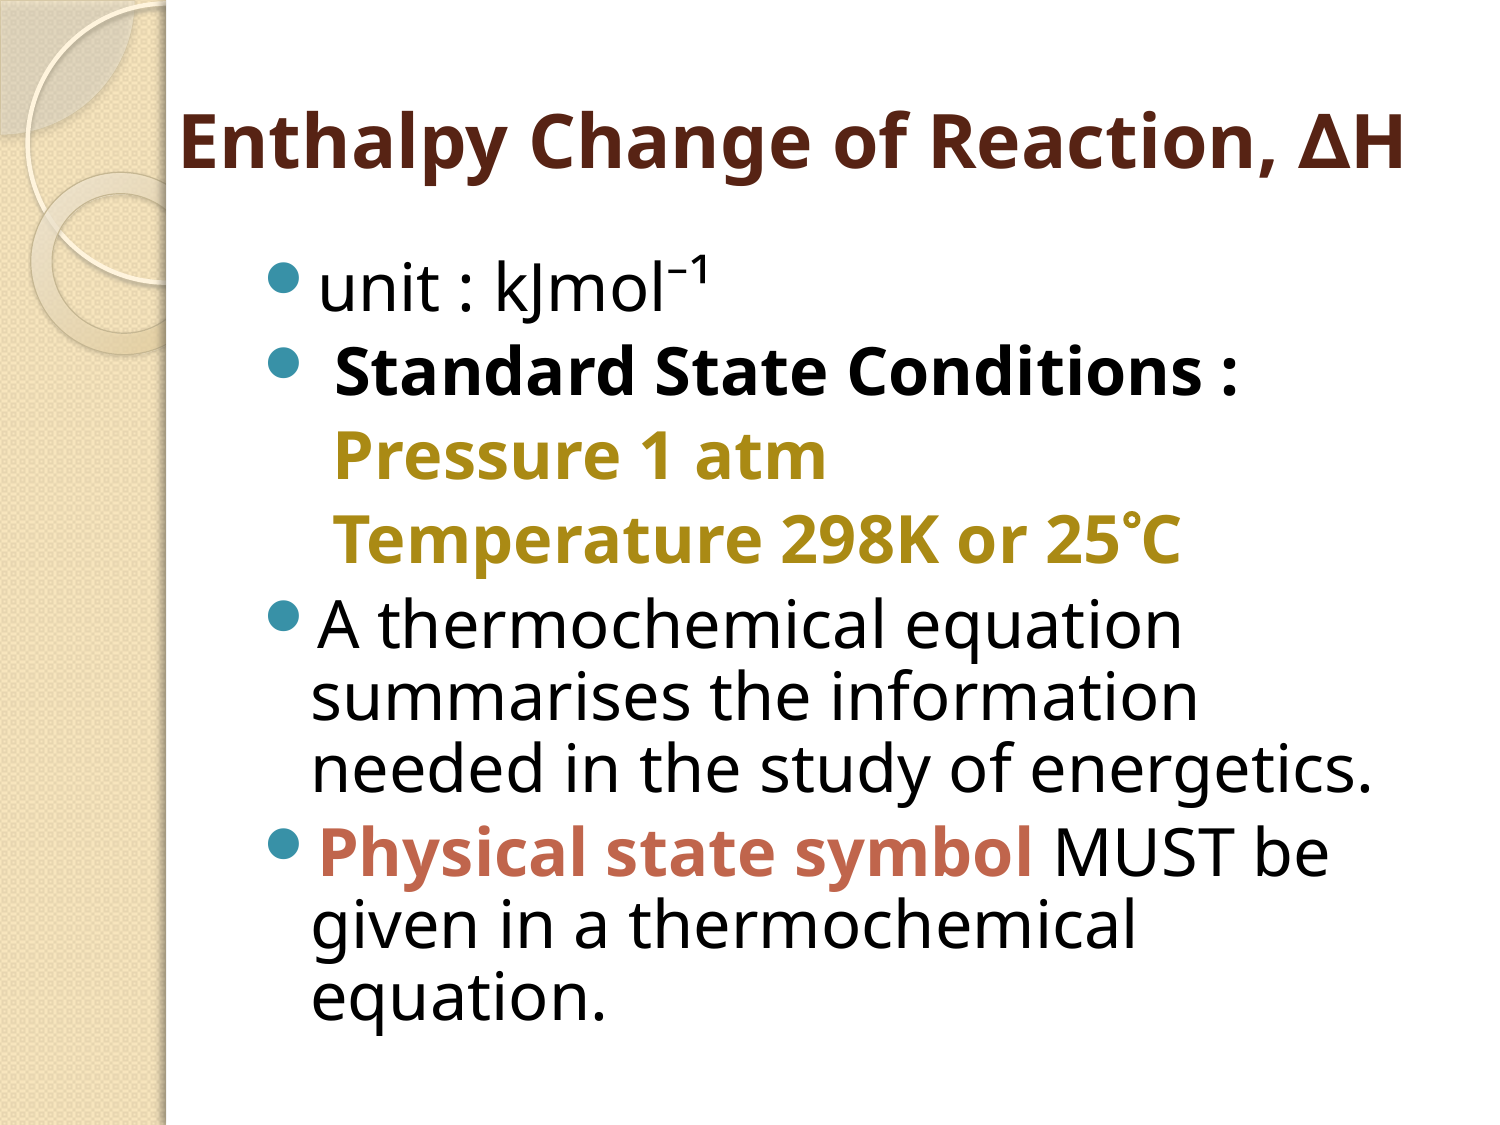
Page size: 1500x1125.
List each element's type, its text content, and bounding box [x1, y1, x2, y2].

list unit : kJmol⁻¹ Standard State Conditions : Pressure 1 atm Temperature 298K or 25C A thermochemical equation summarises the information needed in the study of energetics. Physical state symbol MUST be given in a thermochemical equation. [235, 237, 1466, 1025]
title Enthalpy Change of Reaction, ∆H [162, 45, 1466, 233]
